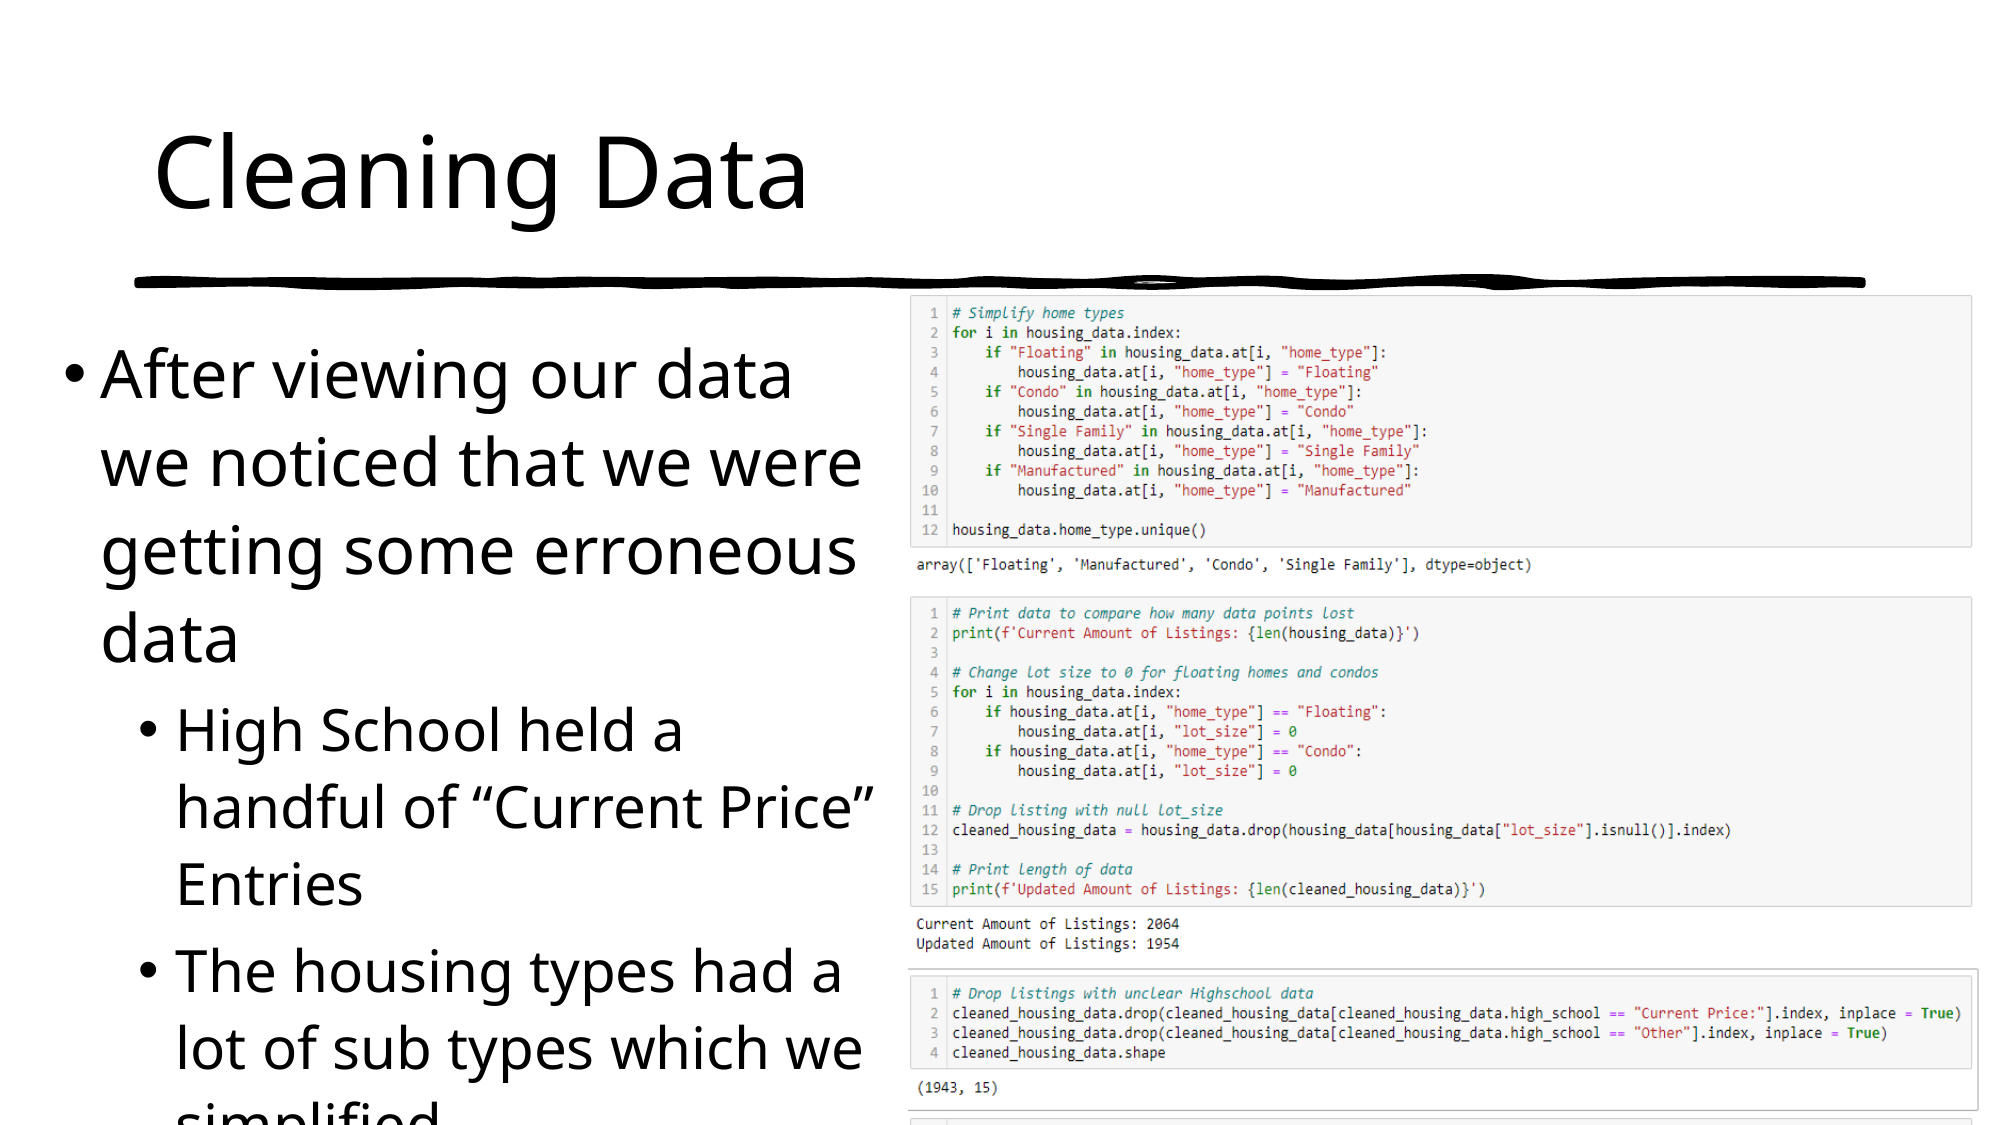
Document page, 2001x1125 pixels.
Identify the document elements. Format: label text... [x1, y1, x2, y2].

list After viewing our data we noticed that we were getting some erroneous data High School held a handful of “Current Price” Entries The housing types had a lot of sub types which we simplified Changed lot_size to zero where the house was floating or condo [48, 316, 898, 1014]
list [908, 295, 1985, 1125]
title Cleaning Data [137, 59, 1863, 278]
